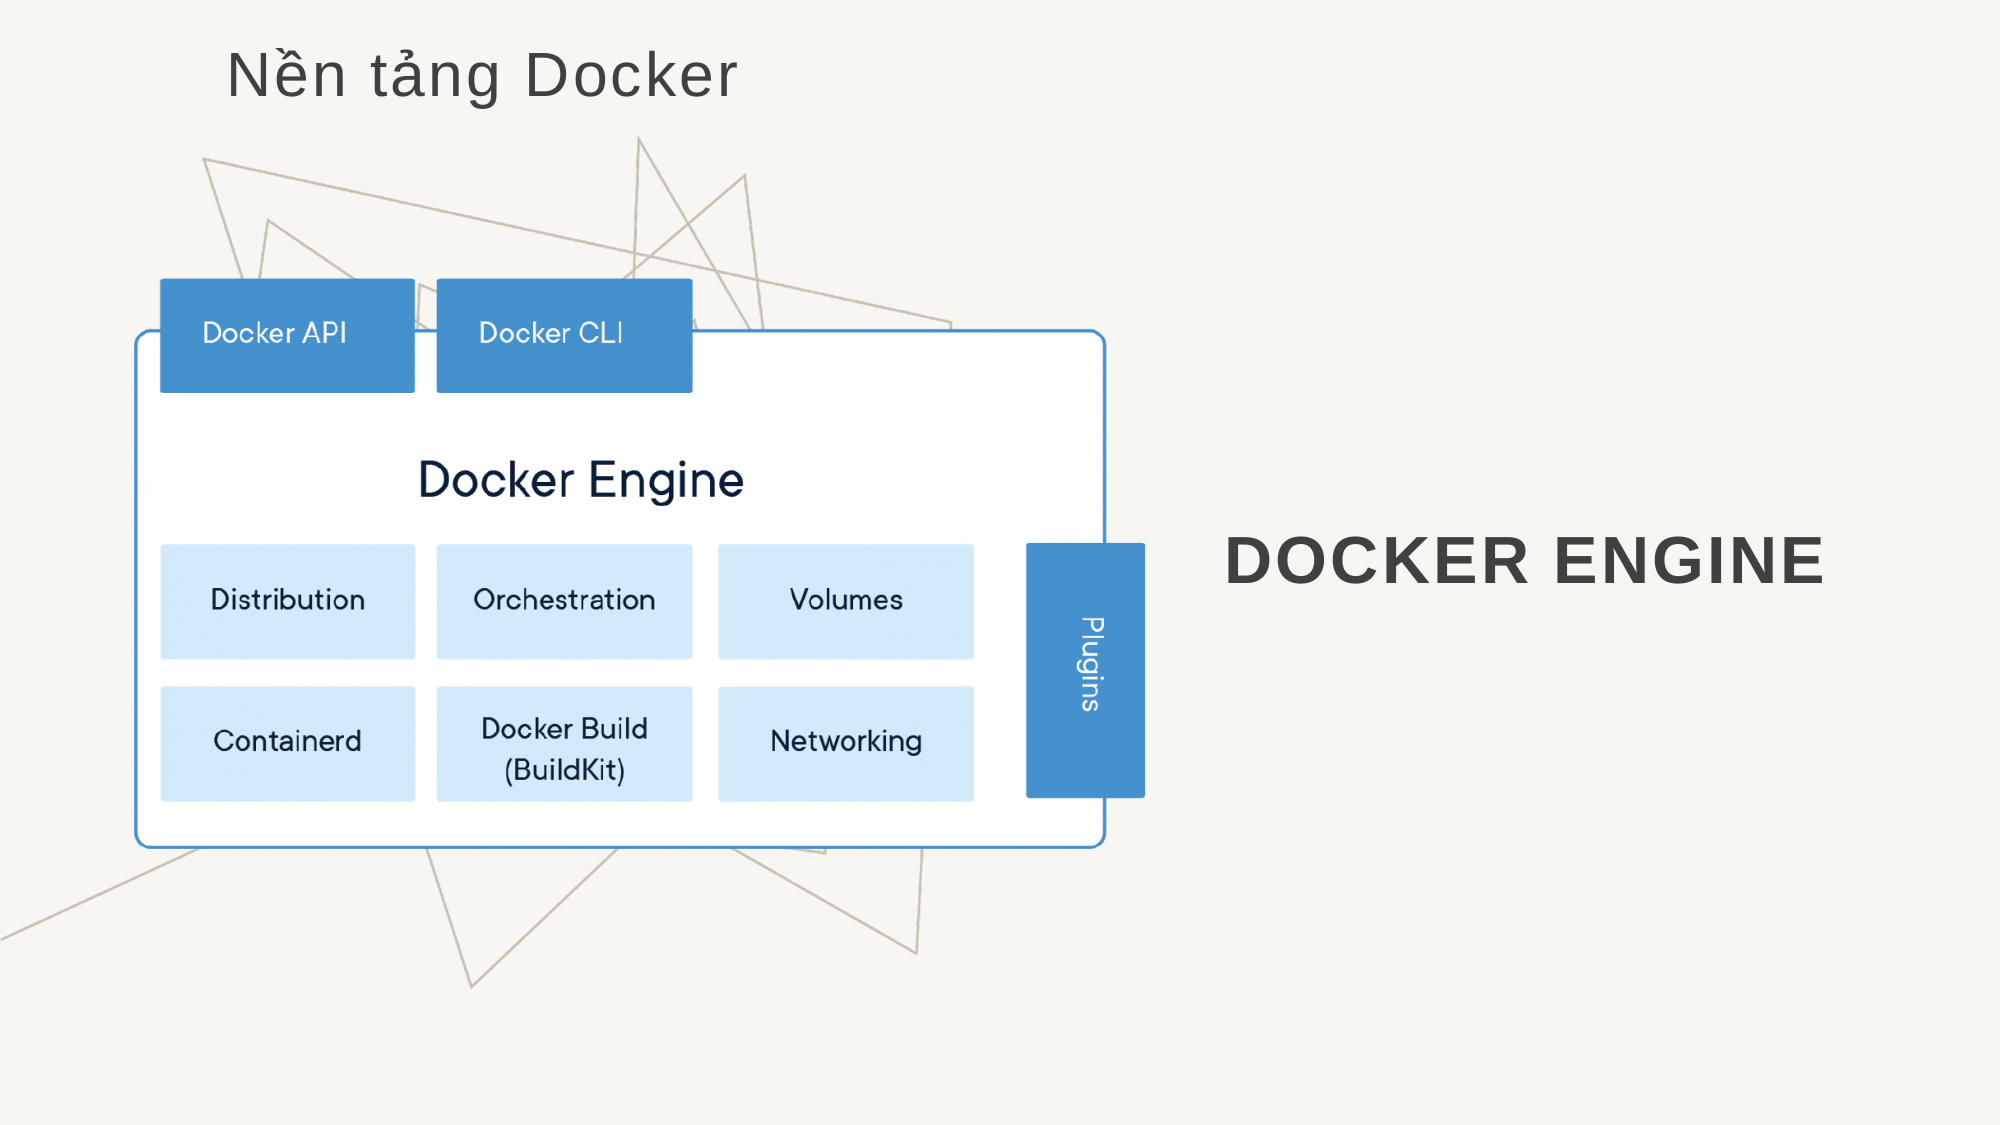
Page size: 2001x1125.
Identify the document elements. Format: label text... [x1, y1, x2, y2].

title Docker engine [1210, 421, 1945, 704]
picture [0, 91, 1210, 1034]
text_box Nền tảng Docker [211, 18, 1570, 118]
